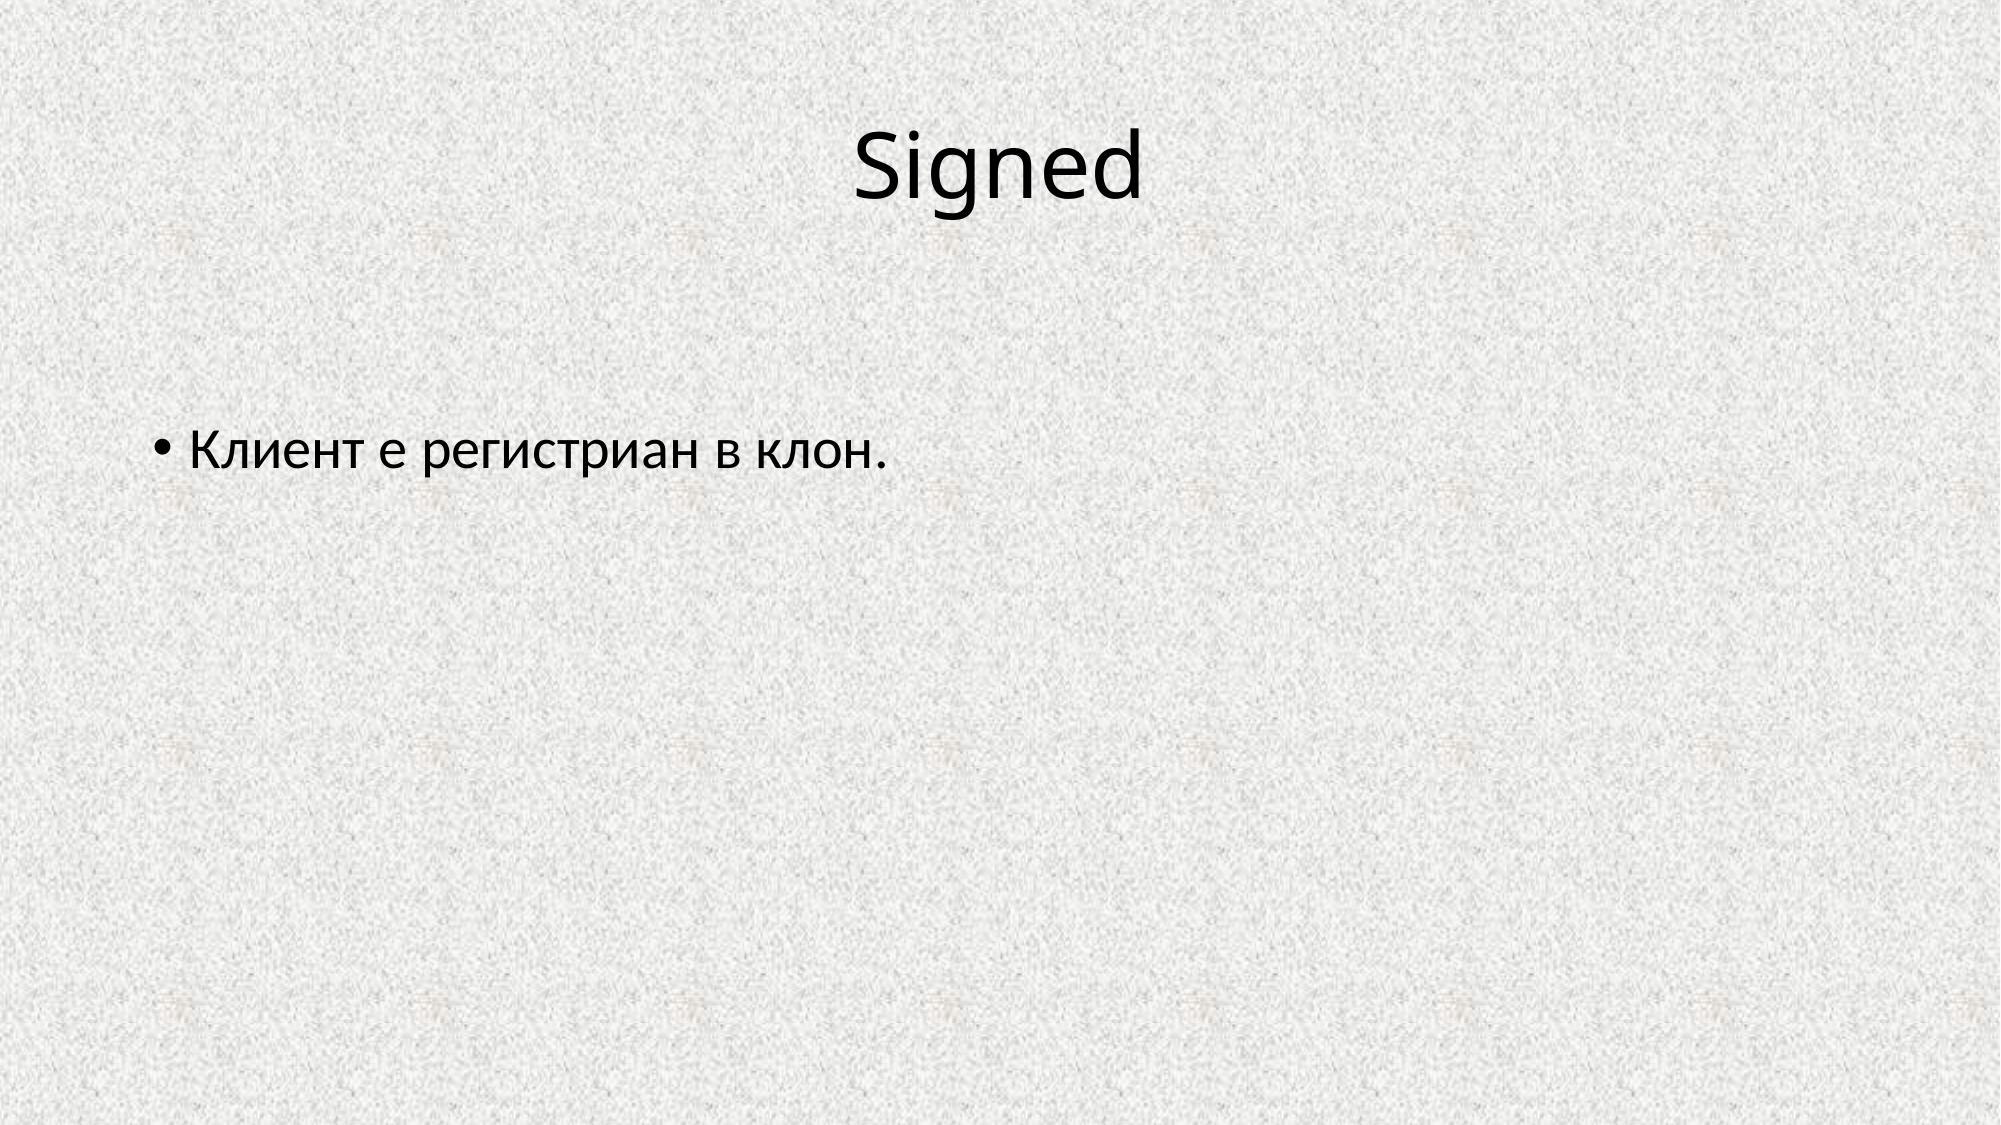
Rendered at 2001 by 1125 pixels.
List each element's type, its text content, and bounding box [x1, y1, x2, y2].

title Signed [137, 59, 1863, 278]
picture [0, 0, 2001, 1125]
list Клиент е регистриан в клон. [137, 411, 1863, 1125]
